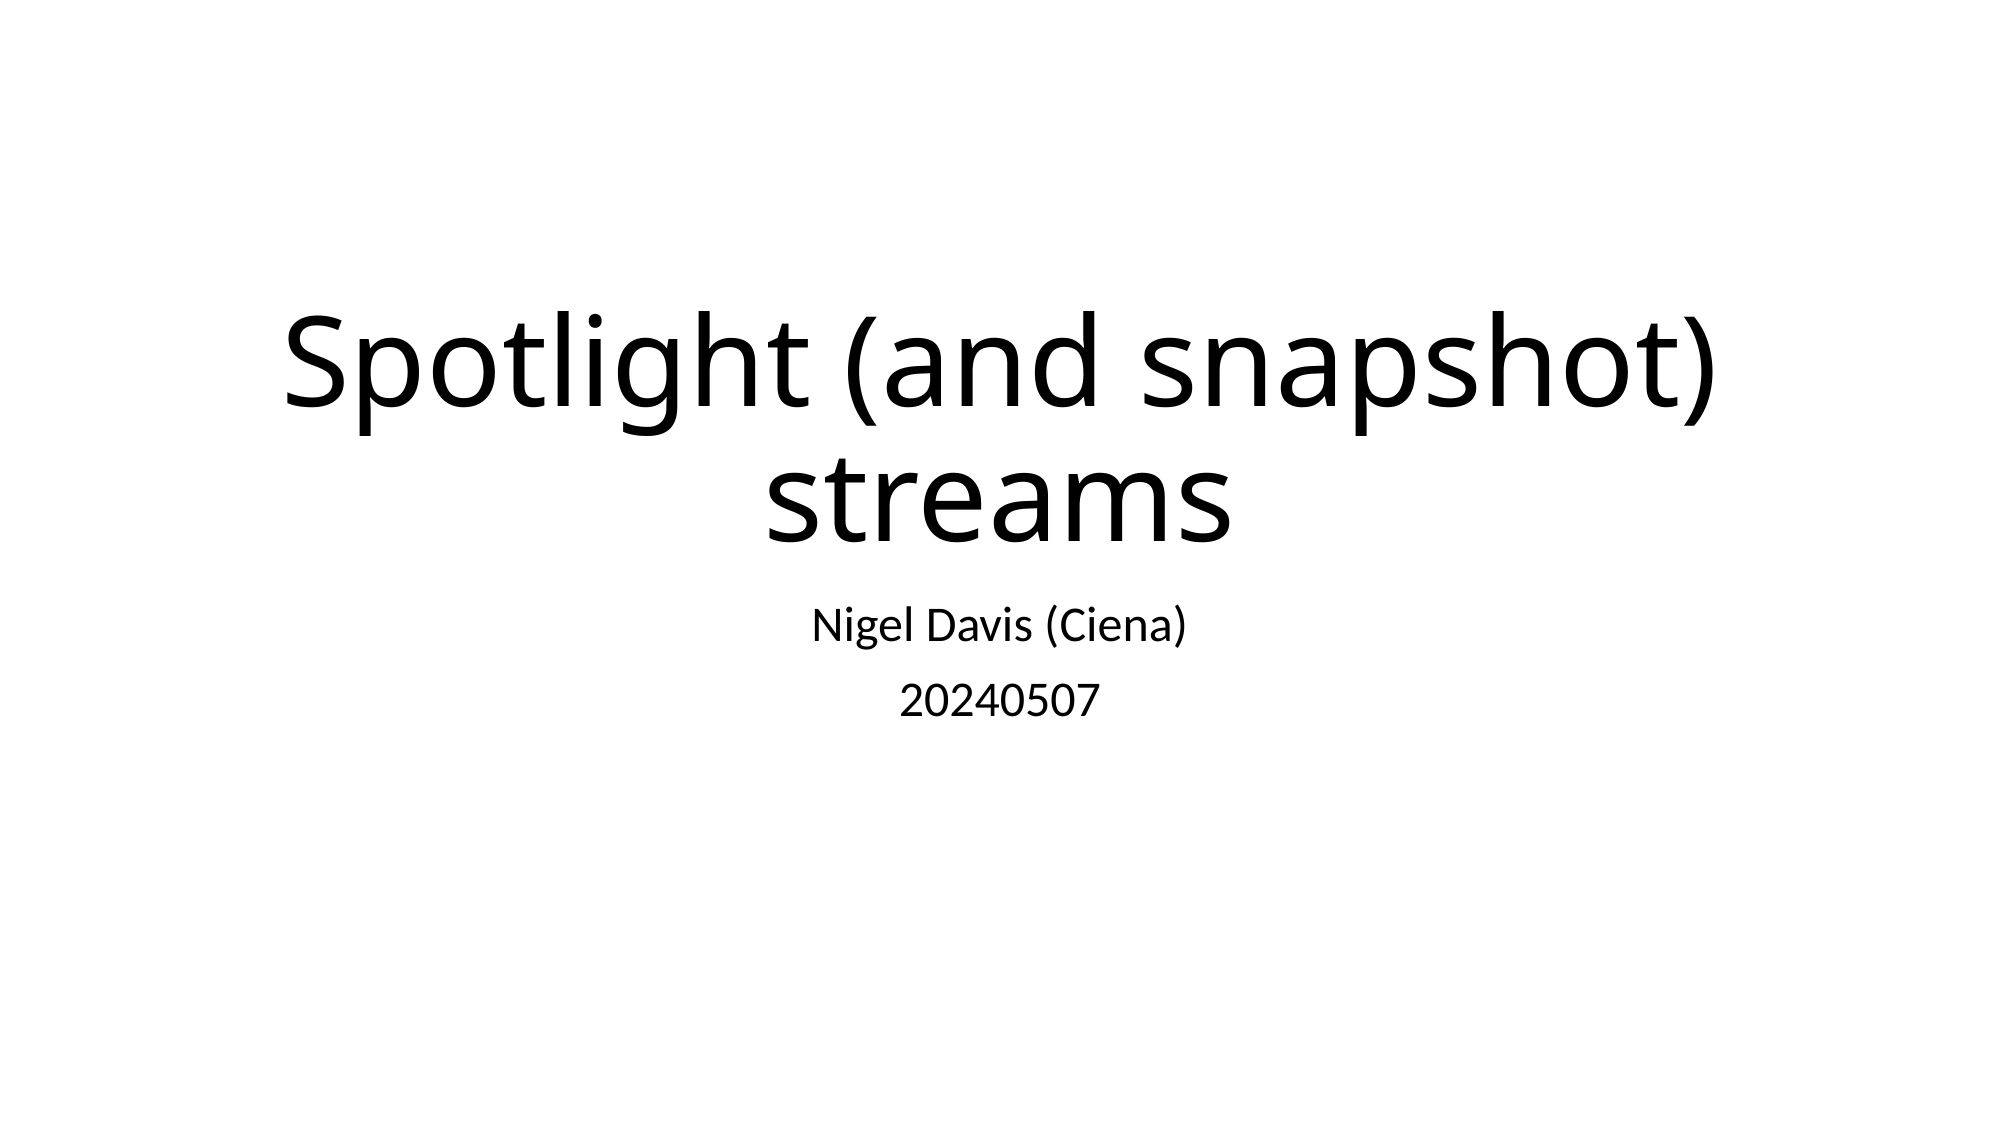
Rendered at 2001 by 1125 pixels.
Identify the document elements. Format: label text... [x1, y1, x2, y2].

title Spotlight (and snapshot) streams [249, 184, 1750, 576]
subtitle Nigel Davis (Ciena) 20240507 [249, 590, 1750, 863]
